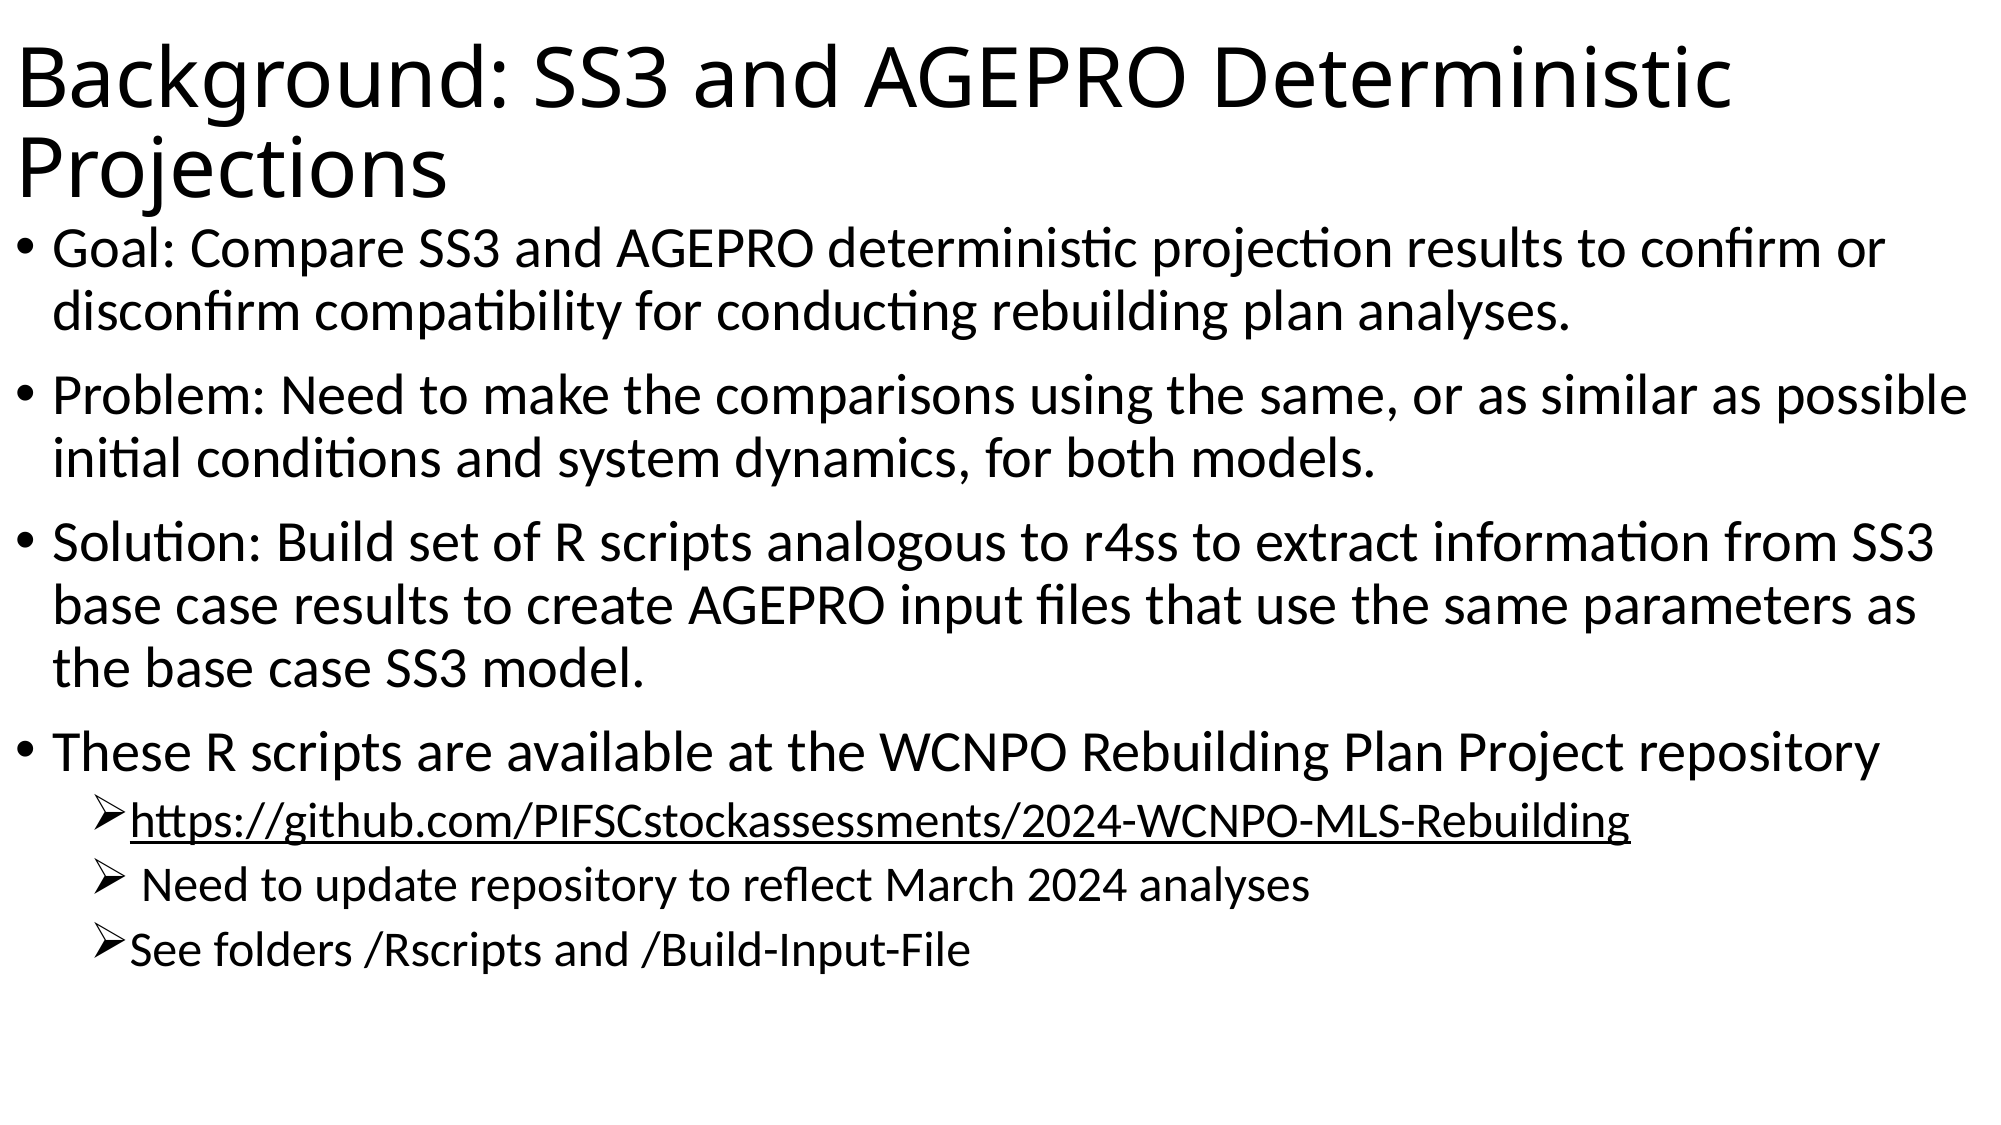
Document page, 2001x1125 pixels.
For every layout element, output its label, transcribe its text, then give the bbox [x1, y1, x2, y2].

title Background: SS3 and AGEPRO Deterministic Projections [0, 0, 2000, 210]
list Goal: Compare SS3 and AGEPRO deterministic projection results to confirm or disconfirm compatibility for conducting rebuilding plan analyses. Problem: Need to make the comparisons using the same, or as similar as possible initial conditions and system dynamics, for both models. Solution: Build set of R scripts analogous to r4ss to extract information from SS3 base case results to create AGEPRO input files that use the same parameters as the base case SS3 model. These R scripts are available at the WCNPO Rebuilding Plan Project repository https://github.com/PIFSCstockassessments/2024-WCNPO-MLS-Rebuilding Need to update repository to reflect March 2024 analyses See folders /Rscripts and /Build-Input-File [0, 210, 2000, 1125]
